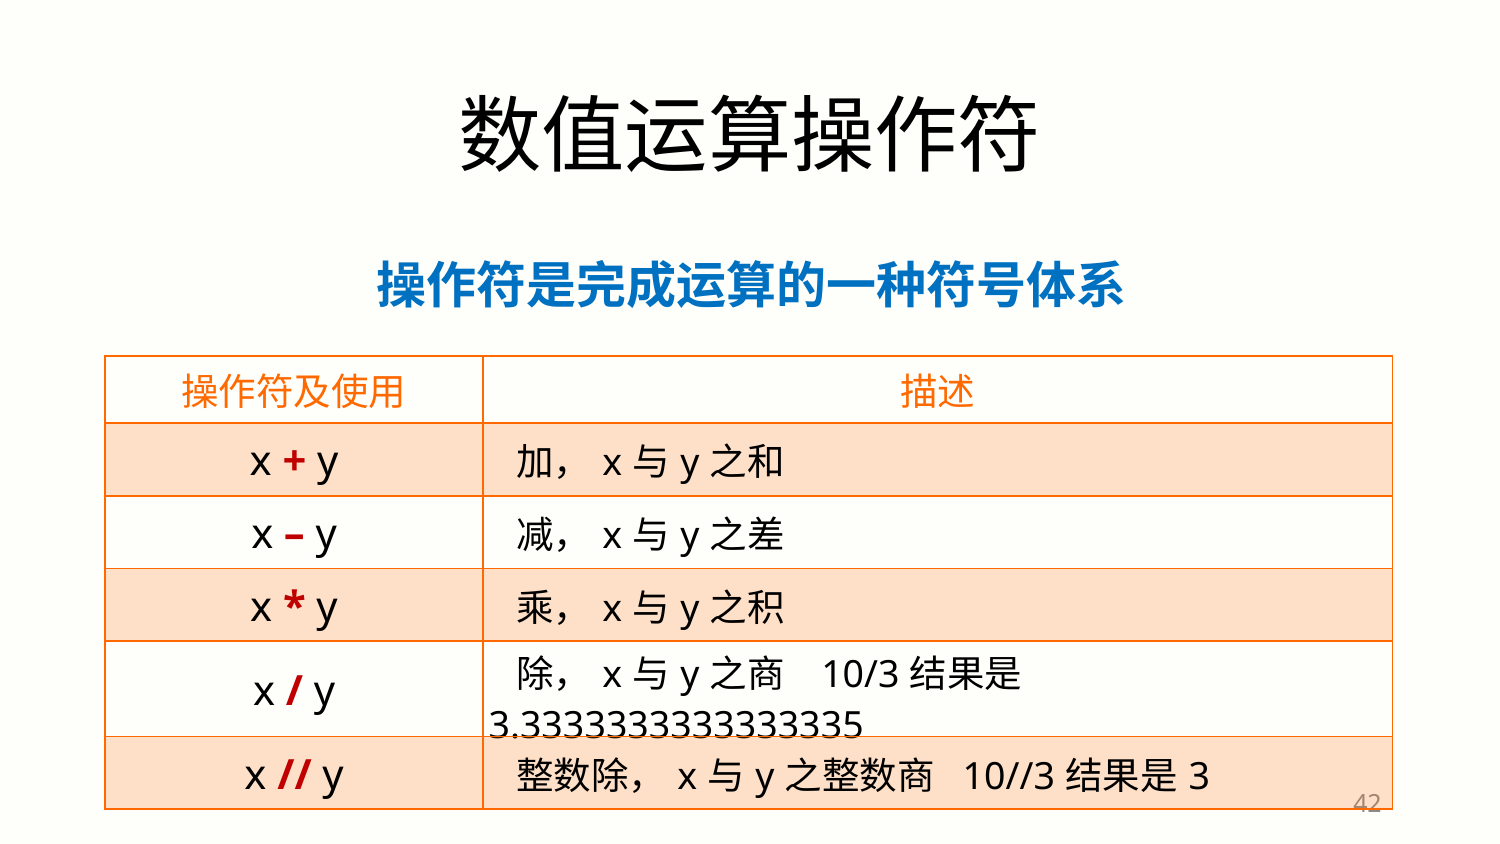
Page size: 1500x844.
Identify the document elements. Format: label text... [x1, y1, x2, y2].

table_cell x // y [106, 737, 482, 808]
slide_number 42 [1059, 782, 1397, 828]
table_cell 整数除，x与y之整数商 10//3结果是3 [484, 737, 1392, 808]
text_box 操作符是完成运算的一种符号体系 [1, 215, 1500, 321]
table_header 操作符及使用 [106, 357, 482, 422]
table_cell 减，x与y之差 [484, 497, 1392, 568]
table_header 描述 [484, 357, 1392, 422]
table_cell x * y [106, 569, 482, 640]
table_cell x – y [106, 497, 482, 568]
table_cell 除，x与y之商 10/3结果是3.3333333333333335 [484, 642, 1392, 736]
table_cell x / y [106, 642, 482, 736]
text_box 数值运算操作符 [0, 79, 1500, 211]
table_cell 乘，x与y之积 [484, 569, 1392, 640]
table_cell x + y [106, 424, 482, 495]
table_cell 加，x与y之和 [484, 424, 1392, 495]
